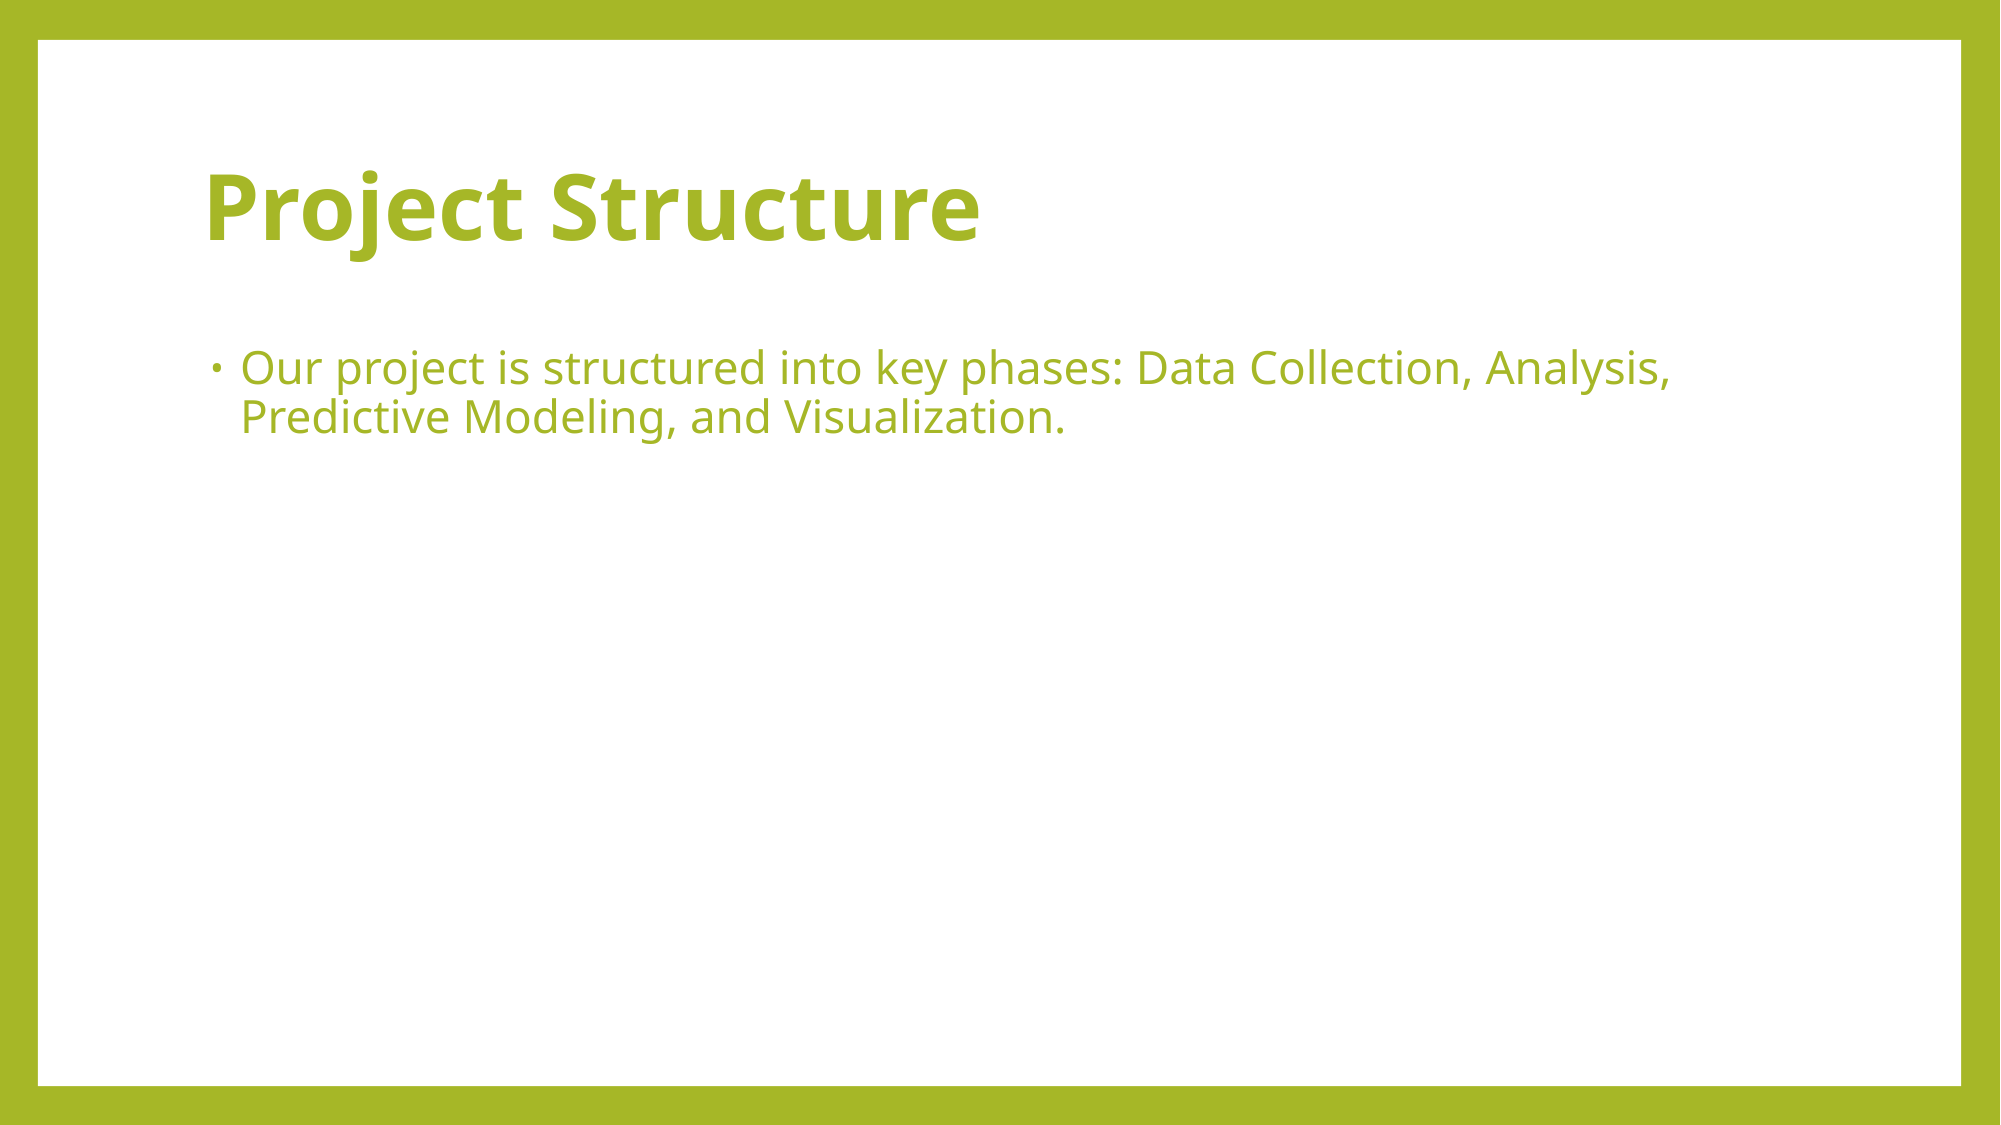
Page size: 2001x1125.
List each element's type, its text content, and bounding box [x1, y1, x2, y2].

title Project Structure [187, 99, 1808, 323]
list Our project is structured into key phases: Data Collection, Analysis, Predictive Modeling, and Visualization. [187, 337, 1808, 1000]
